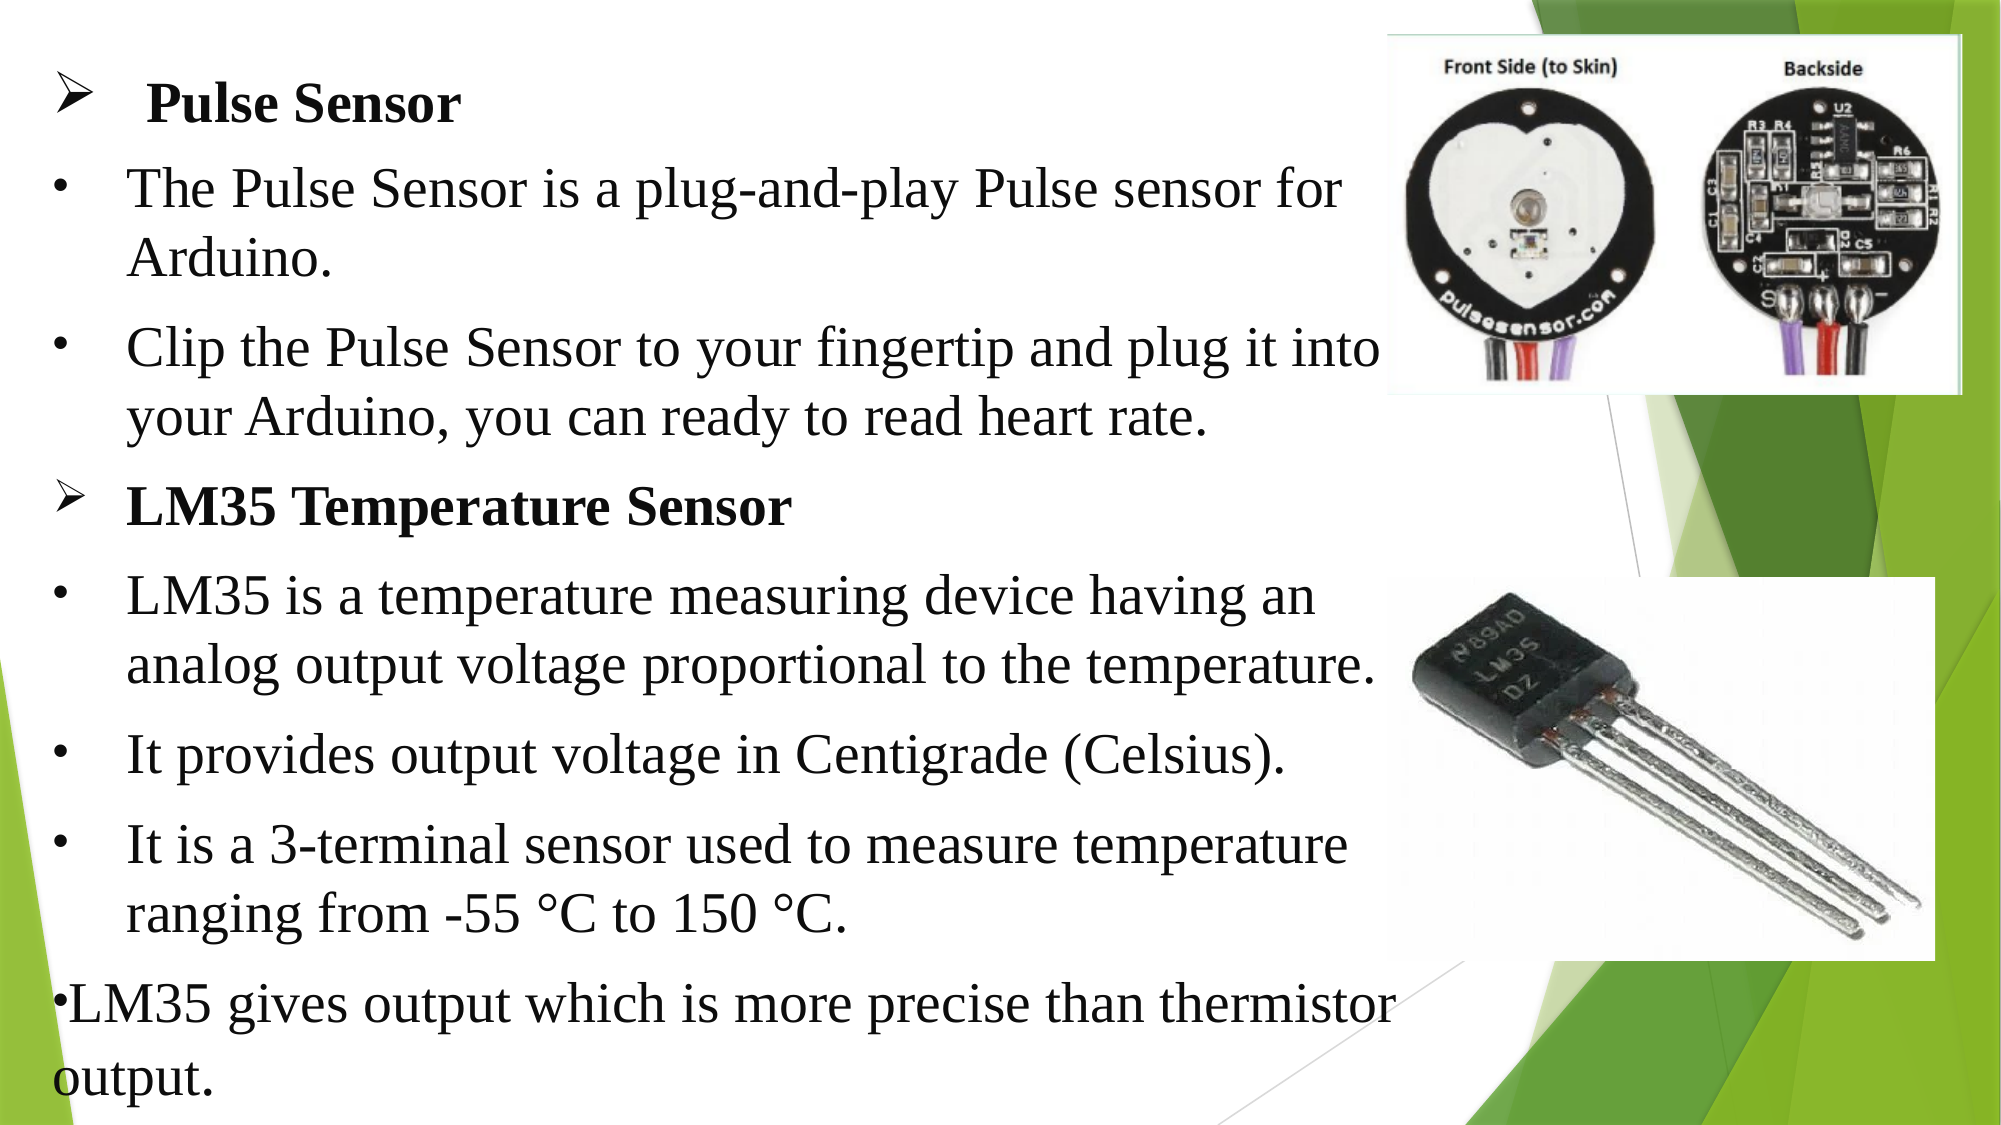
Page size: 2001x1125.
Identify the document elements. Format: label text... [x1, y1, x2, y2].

list The Pulse Sensor is a plug-and-play Pulse sensor for Arduino. Clip the Pulse Sensor to your fingertip and plug it into your Arduino, you can ready to read heart rate. LM35 Temperature Sensor LM35 is a temperature measuring device having an analog output voltage proportional to the temperature. It provides output voltage in Centigrade (Celsius). It is a 3-terminal sensor used to measure temperature ranging from -55 °C to 150 °C. LM35 gives output which is more precise than thermistor output. [37, 142, 1420, 1125]
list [1386, 33, 1963, 396]
picture [1386, 577, 1936, 962]
title Pulse Sensor [37, 0, 906, 142]
